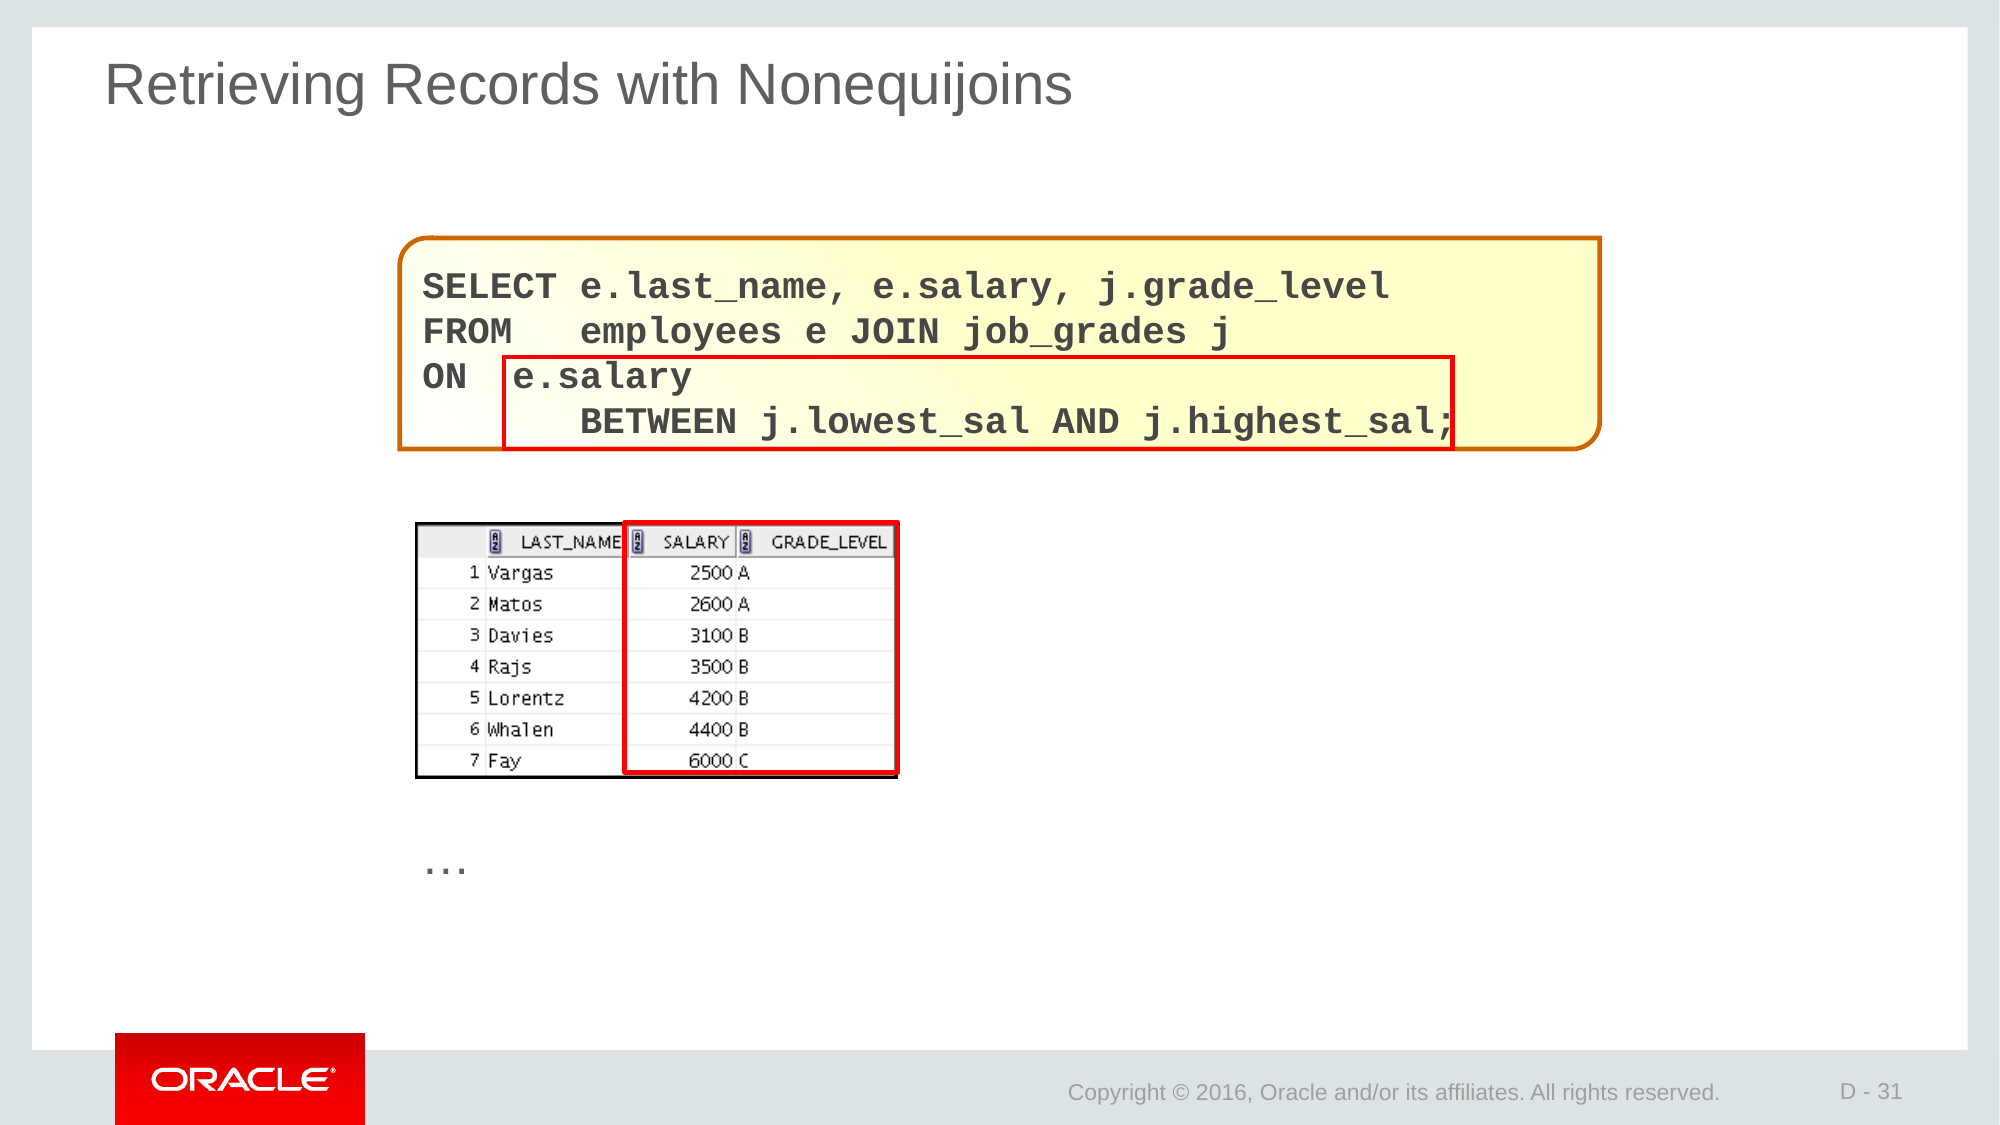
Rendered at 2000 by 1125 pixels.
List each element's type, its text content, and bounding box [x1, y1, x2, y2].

picture [115, 1033, 365, 1125]
title Retrieving Records with Nonequijoins [101, 43, 1898, 188]
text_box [399, 237, 1600, 888]
